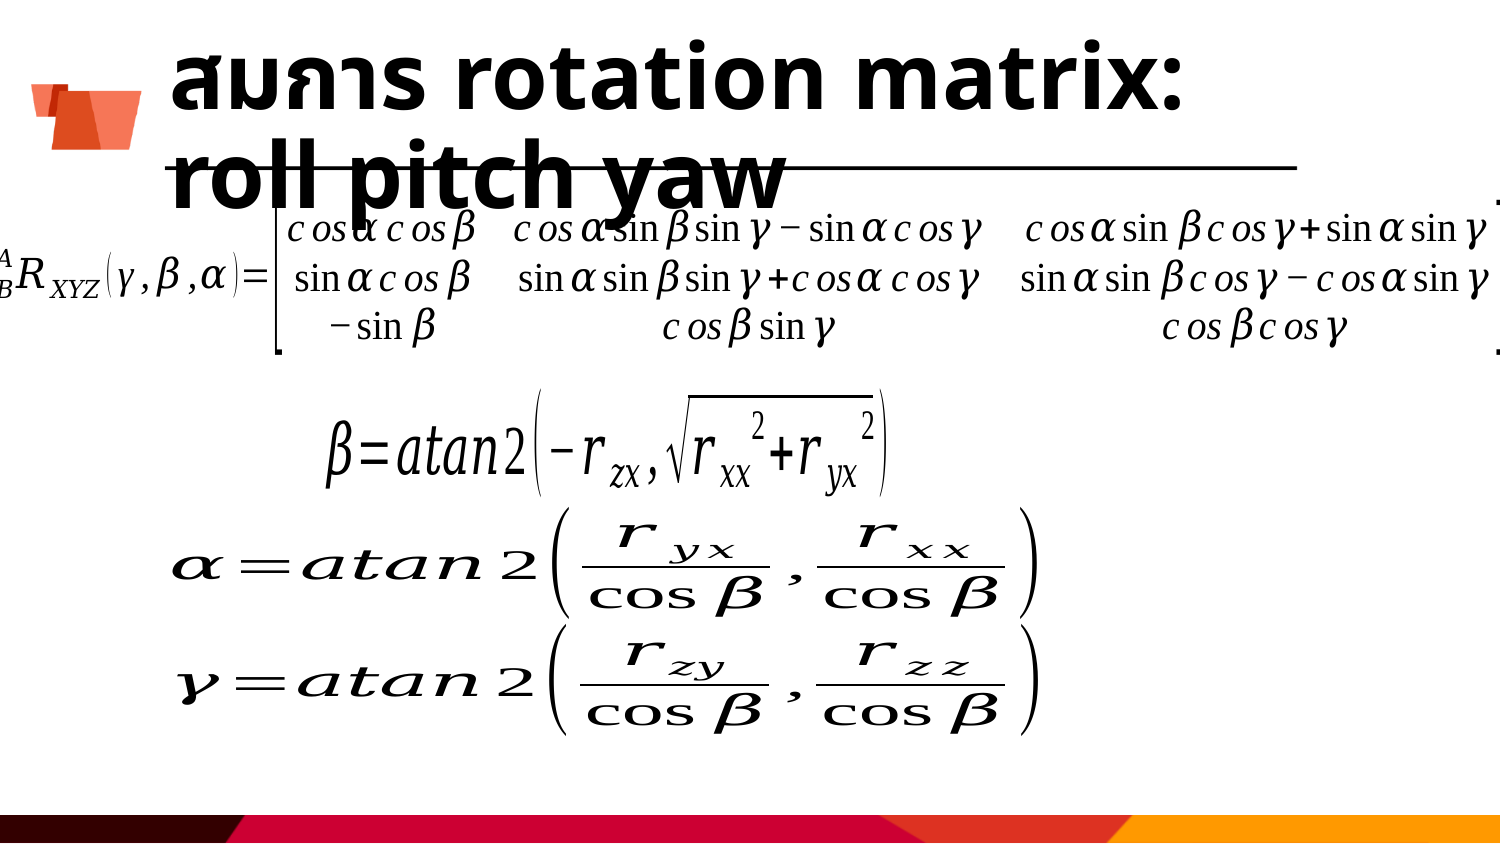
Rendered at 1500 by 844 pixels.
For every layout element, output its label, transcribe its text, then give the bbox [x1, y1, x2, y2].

picture [21, 73, 150, 160]
title สมการ rotation matrix: roll pitch yaw [154, 61, 1308, 197]
picture [0, 815, 1500, 844]
